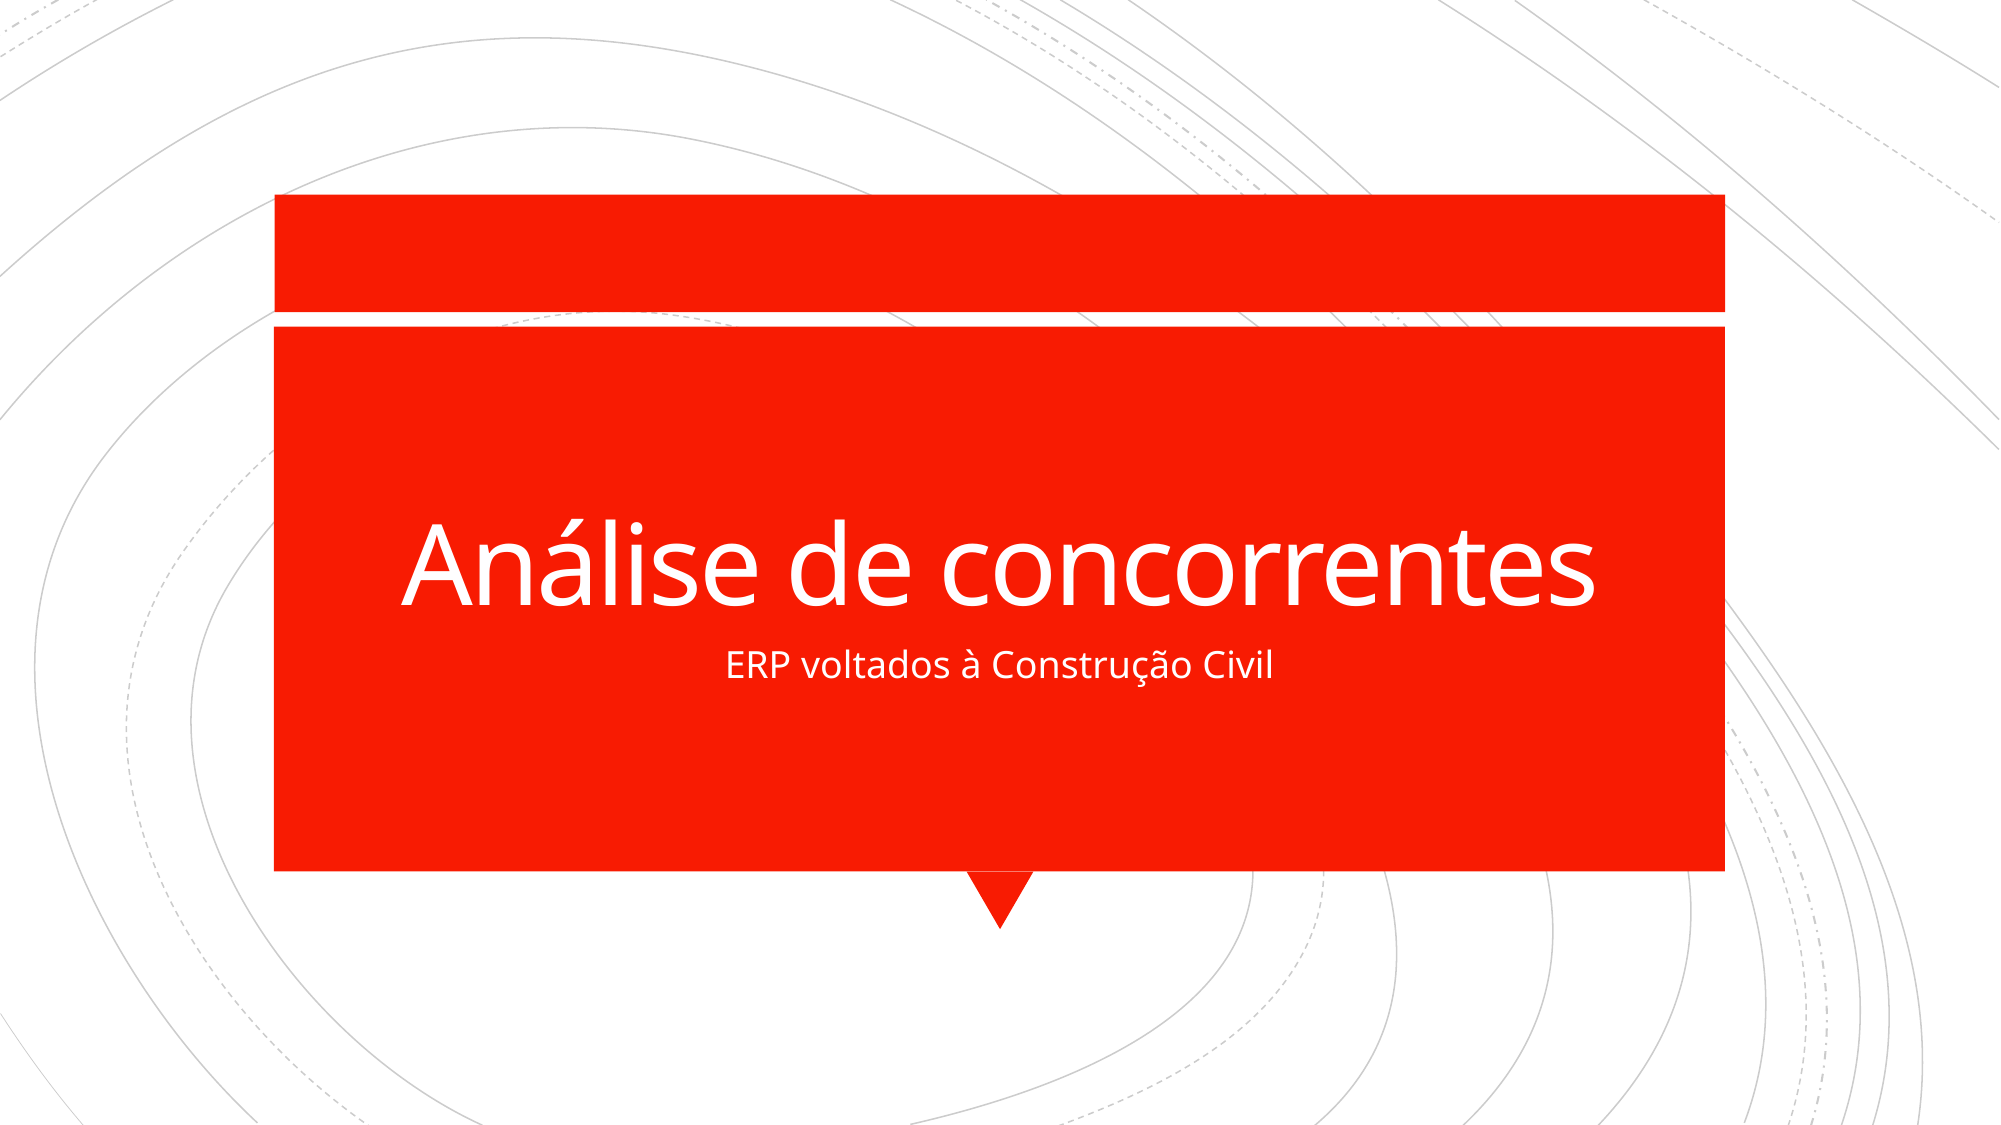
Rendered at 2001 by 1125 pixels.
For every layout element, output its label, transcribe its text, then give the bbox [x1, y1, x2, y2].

title Análise de concorrentes [288, 340, 1713, 628]
subtitle ERP voltados à Construção Civil [288, 640, 1712, 858]
